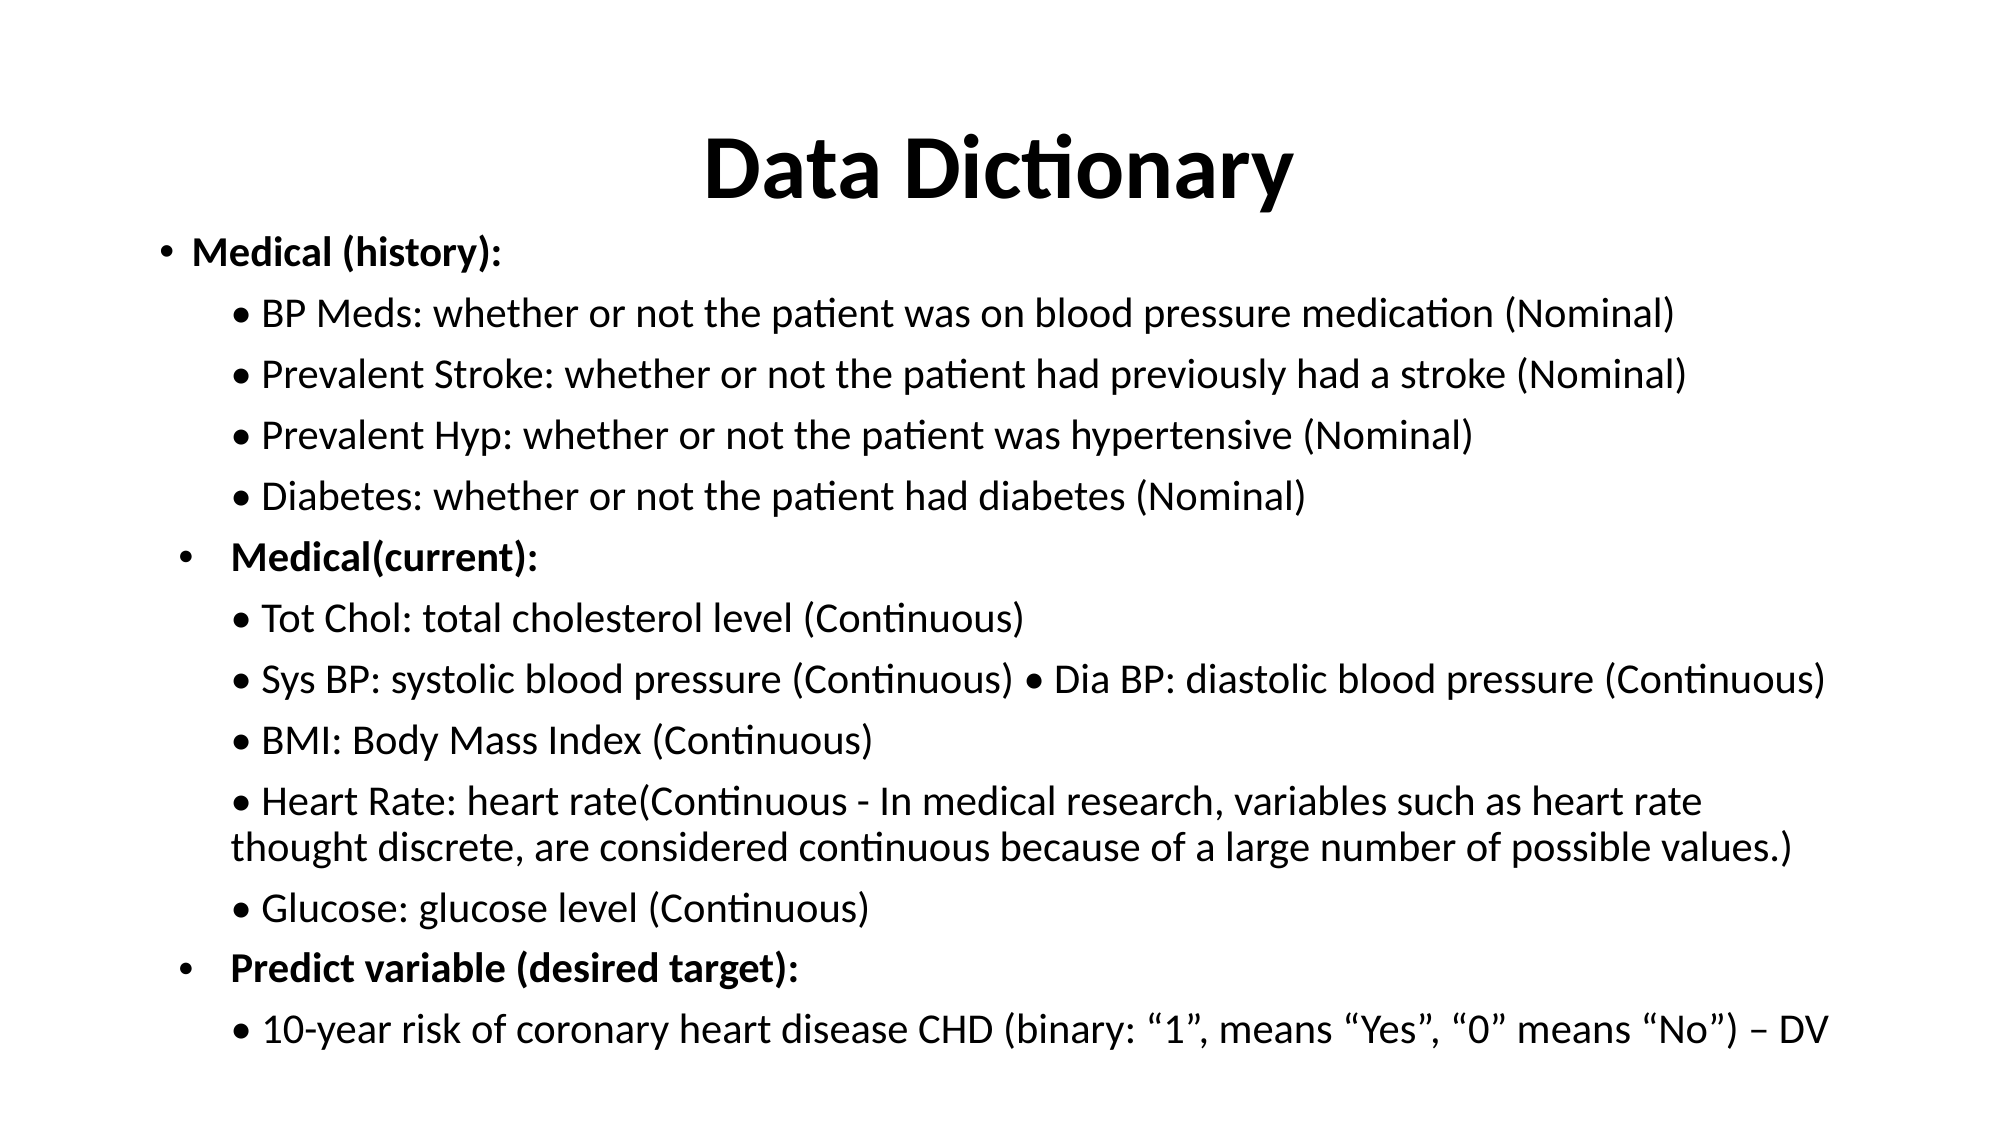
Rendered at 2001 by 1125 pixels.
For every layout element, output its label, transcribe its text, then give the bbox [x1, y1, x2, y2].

title Data Dictionary [137, 59, 1863, 222]
list Medical (history): • BP Meds: whether or not the patient was on blood pressure medication (Nominal) • Prevalent Stroke: whether or not the patient had previously had a stroke (Nominal) • Prevalent Hyp: whether or not the patient was hypertensive (Nominal) • Diabetes: whether or not the patient had diabetes (Nominal) Medical(current): • Tot Chol: total cholesterol level (Continuous) • Sys BP: systolic blood pressure (Continuous) • Dia BP: diastolic blood pressure (Continuous) • BMI: Body Mass Index (Continuous) • Heart Rate: heart rate(Continuous - In medical research, variables such as heart rate thought discrete, are considered continuous because of a large number of possible values.) • Glucose: glucose level (Continuous) Predict variable (desired target): • 10-year risk of coronary heart disease CHD (binary: “1”, means “Yes”, “0” means “No”) – DV [137, 222, 1863, 1091]
